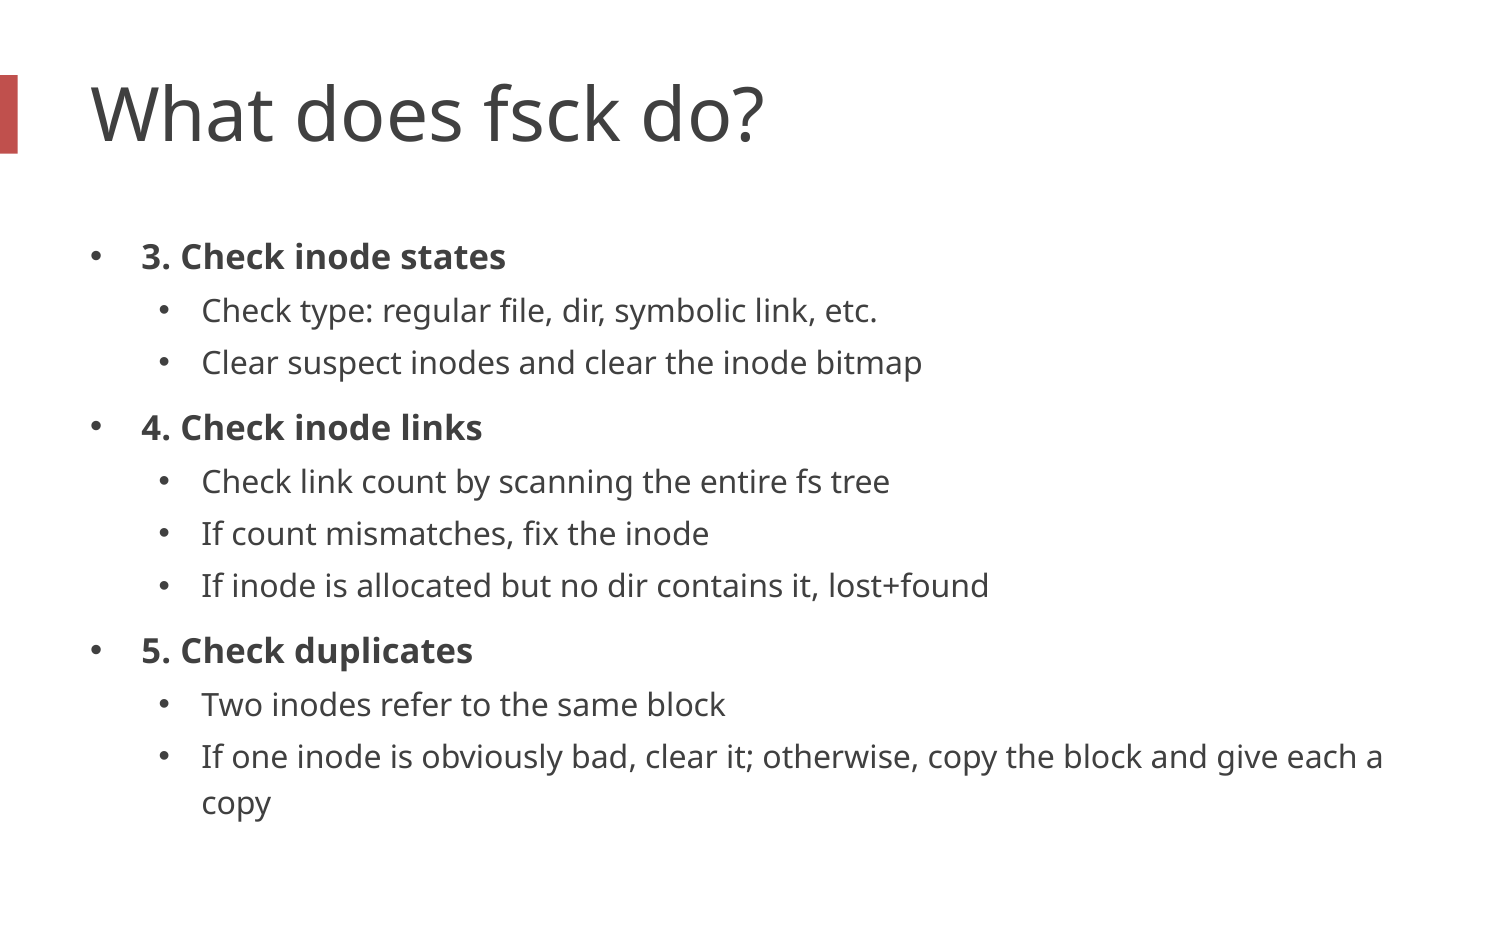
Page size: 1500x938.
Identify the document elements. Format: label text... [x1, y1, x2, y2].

list 3. Check inode states Check type: regular file, dir, symbolic link, etc. Clear suspect inodes and clear the inode bitmap 4. Check inode links Check link count by scanning the entire fs tree If count mismatches, fix the inode If inode is allocated but no dir contains it, lost+found 5. Check duplicates Two inodes refer to the same block If one inode is obviously bad, clear it; otherwise, copy the block and give each a copy [75, 218, 1425, 838]
title What does fsck do? [75, 37, 1425, 186]
